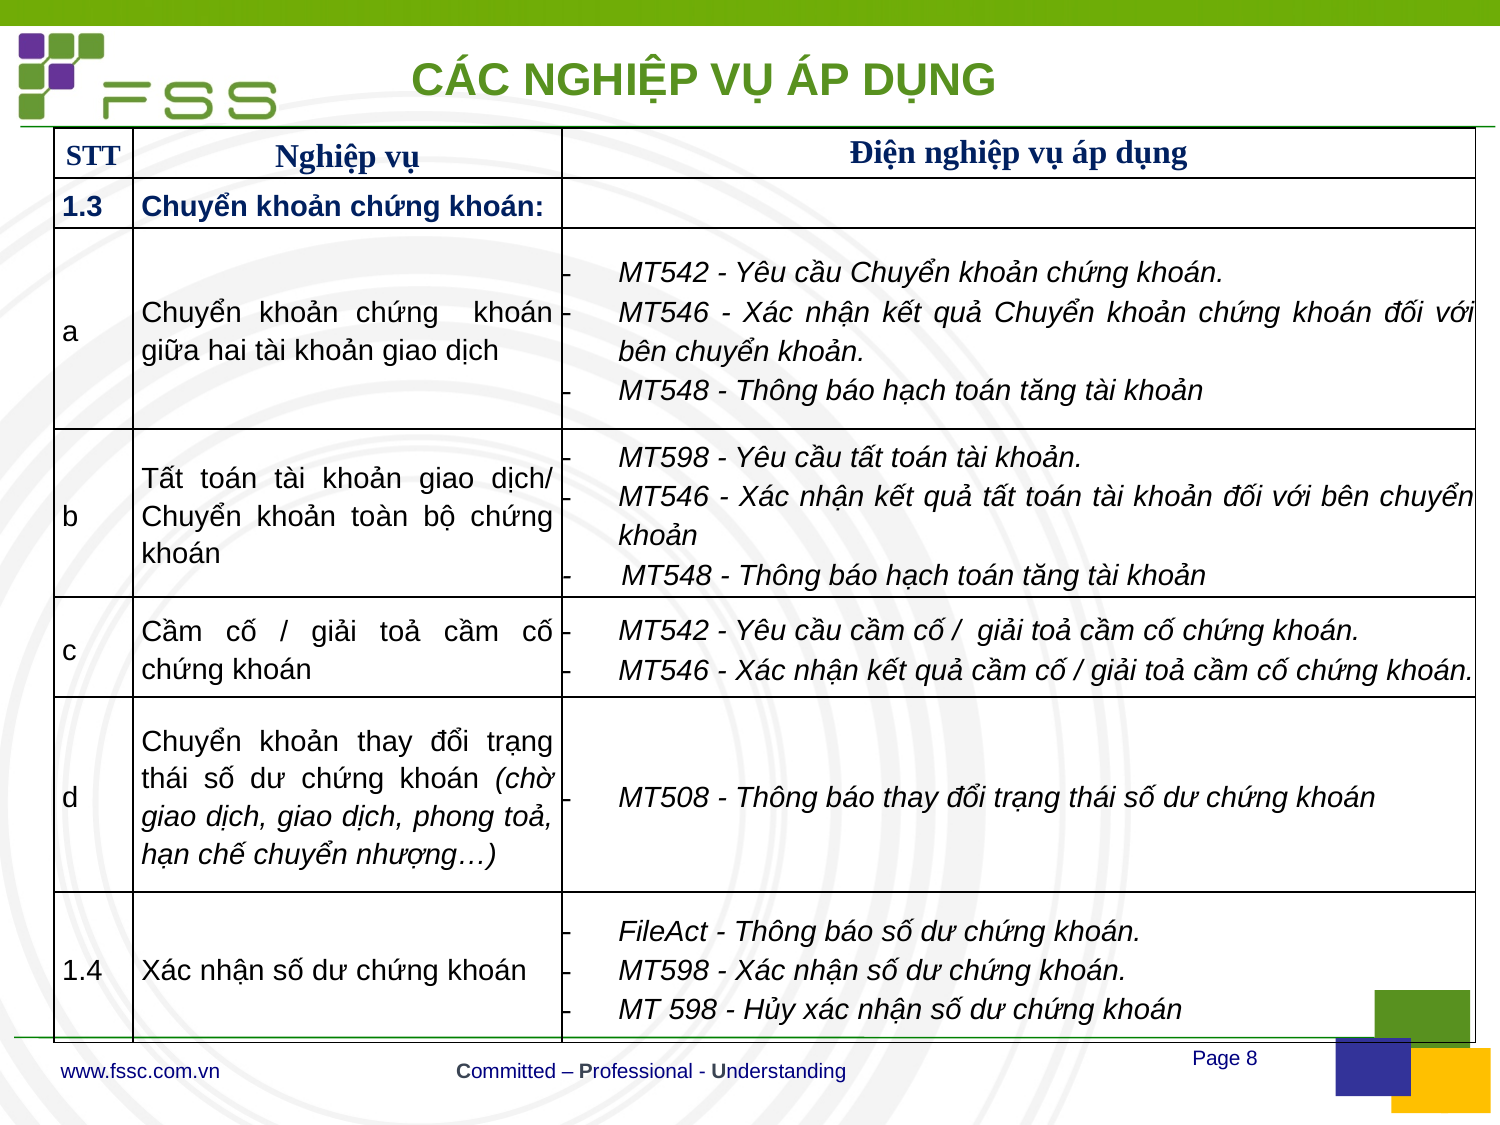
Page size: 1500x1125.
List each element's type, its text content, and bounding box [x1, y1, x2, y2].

title CÁC NGHIỆP VỤ ÁP DỤNG [112, 48, 1297, 127]
table_cell c [55, 598, 132, 696]
picture [0, 0, 1500, 1125]
table_cell Chuyển khoản thay đổi trạng thái số dư chứng khoán (chờ giao dịch, giao dịch, phong toả, hạn chế chuyển nhượng…) [134, 698, 561, 891]
table_cell 1.4 [55, 893, 132, 1042]
table_cell d [55, 698, 132, 891]
table_cell Tất toán tài khoản giao dịch/ Chuyển khoản toàn bộ chứng khoán [134, 430, 561, 596]
table_cell [563, 179, 1475, 227]
table_cell Chuyển khoản chứng khoán giữa hai tài khoản giao dịch [134, 229, 561, 428]
table_header Nghiệp vụ [134, 129, 561, 177]
table_cell MT542 - Yêu cầu cầm cố / giải toả cầm cố chứng khoán. MT546 - Xác nhận kết quả cầm cố / giải toả cầm cố chứng khoán. [563, 598, 1475, 696]
table_cell a [55, 229, 132, 428]
table_cell MT598 - Yêu cầu tất toán tài khoản. MT546 - Xác nhận kết quả tất toán tài khoản đối với bên chuyển khoản - MT548 - Thông báo hạch toán tăng tài khoản [563, 430, 1475, 596]
table_cell Chuyển khoản chứng khoán: [134, 179, 561, 227]
table_header Điện nghiệp vụ áp dụng [563, 129, 1475, 177]
table_header STT [55, 129, 132, 177]
table_cell Cầm cố / giải toả cầm cố chứng khoán [134, 598, 561, 696]
table_cell MT508 - Thông báo thay đổi trạng thái số dư chứng khoán [563, 698, 1475, 891]
table_cell MT542 - Yêu cầu Chuyển khoản chứng khoán. MT546 - Xác nhận kết quả Chuyển khoản chứng khoán đối với bên chuyển khoản. MT548 - Thông báo hạch toán tăng tài khoản [563, 229, 1475, 428]
table_cell b [55, 430, 132, 596]
table_cell Xác nhận số dư chứng khoán [134, 893, 561, 1042]
table_cell 1.3 [55, 179, 132, 227]
table_cell FileAct - Thông báo số dư chứng khoán. MT598 - Xác nhận số dư chứng khoán. MT 598 - Hủy xác nhận số dư chứng khoán [563, 893, 1475, 1042]
